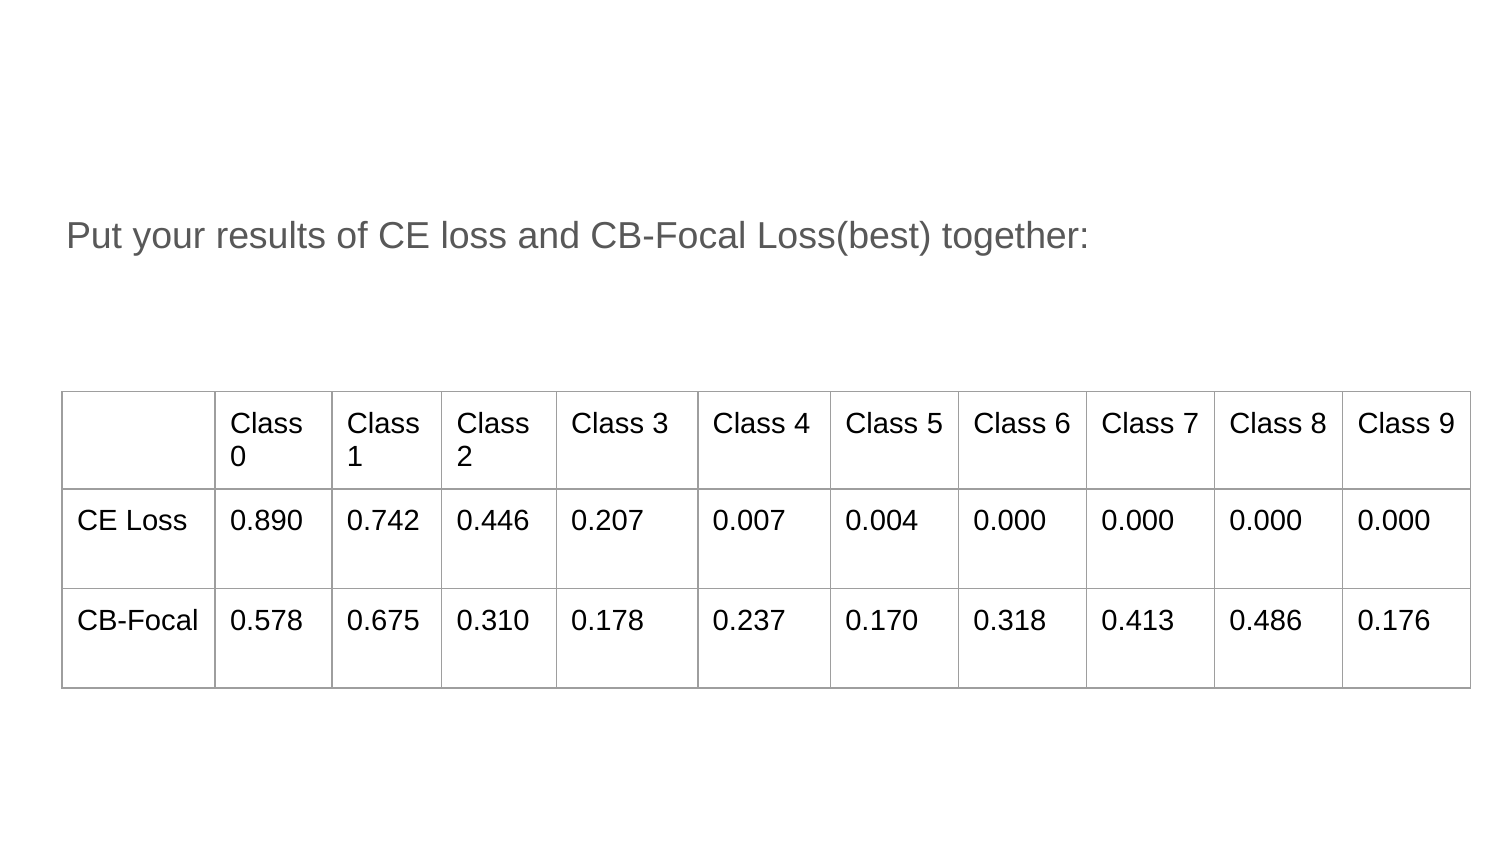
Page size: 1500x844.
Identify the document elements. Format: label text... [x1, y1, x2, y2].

table_cell 0.207 [557, 490, 697, 588]
table_cell 0.000 [1343, 490, 1470, 588]
table_header [63, 392, 214, 488]
table_cell 0.413 [1087, 589, 1214, 687]
table_cell 0.742 [333, 490, 441, 588]
table_cell 0.000 [959, 490, 1086, 588]
table_cell 0.318 [959, 589, 1086, 687]
list Put your results of CE loss and CB-Focal Loss(best) together: [50, 188, 1450, 750]
table_header Class 5 [831, 392, 958, 488]
table_cell 0.000 [1215, 490, 1342, 588]
table_cell CE Loss [63, 490, 214, 588]
table_cell 0.578 [216, 589, 331, 687]
table_cell 0.890 [216, 490, 331, 588]
table_cell 0.007 [699, 490, 830, 588]
table_header Class 1 [333, 392, 441, 488]
table_cell 0.446 [442, 490, 556, 588]
table_header Class 4 [699, 392, 830, 488]
table_header Class 0 [216, 392, 331, 488]
table_header Class 8 [1215, 392, 1342, 488]
table_cell 0.675 [333, 589, 441, 687]
table_cell 0.310 [442, 589, 556, 687]
table_header Class 7 [1087, 392, 1214, 488]
table_cell 0.000 [1087, 490, 1214, 588]
table_cell 0.170 [831, 589, 958, 687]
table_header Class 9 [1343, 392, 1470, 488]
table_header Class 6 [959, 392, 1086, 488]
table_cell 0.176 [1343, 589, 1470, 687]
table_cell CB-Focal [63, 589, 214, 687]
table_cell 0.237 [699, 589, 830, 687]
table_header Class 2 [442, 392, 556, 488]
table_cell 0.004 [831, 490, 958, 588]
table_cell 0.486 [1215, 589, 1342, 687]
table_header Class 3 [557, 392, 697, 488]
table_cell 0.178 [557, 589, 697, 687]
